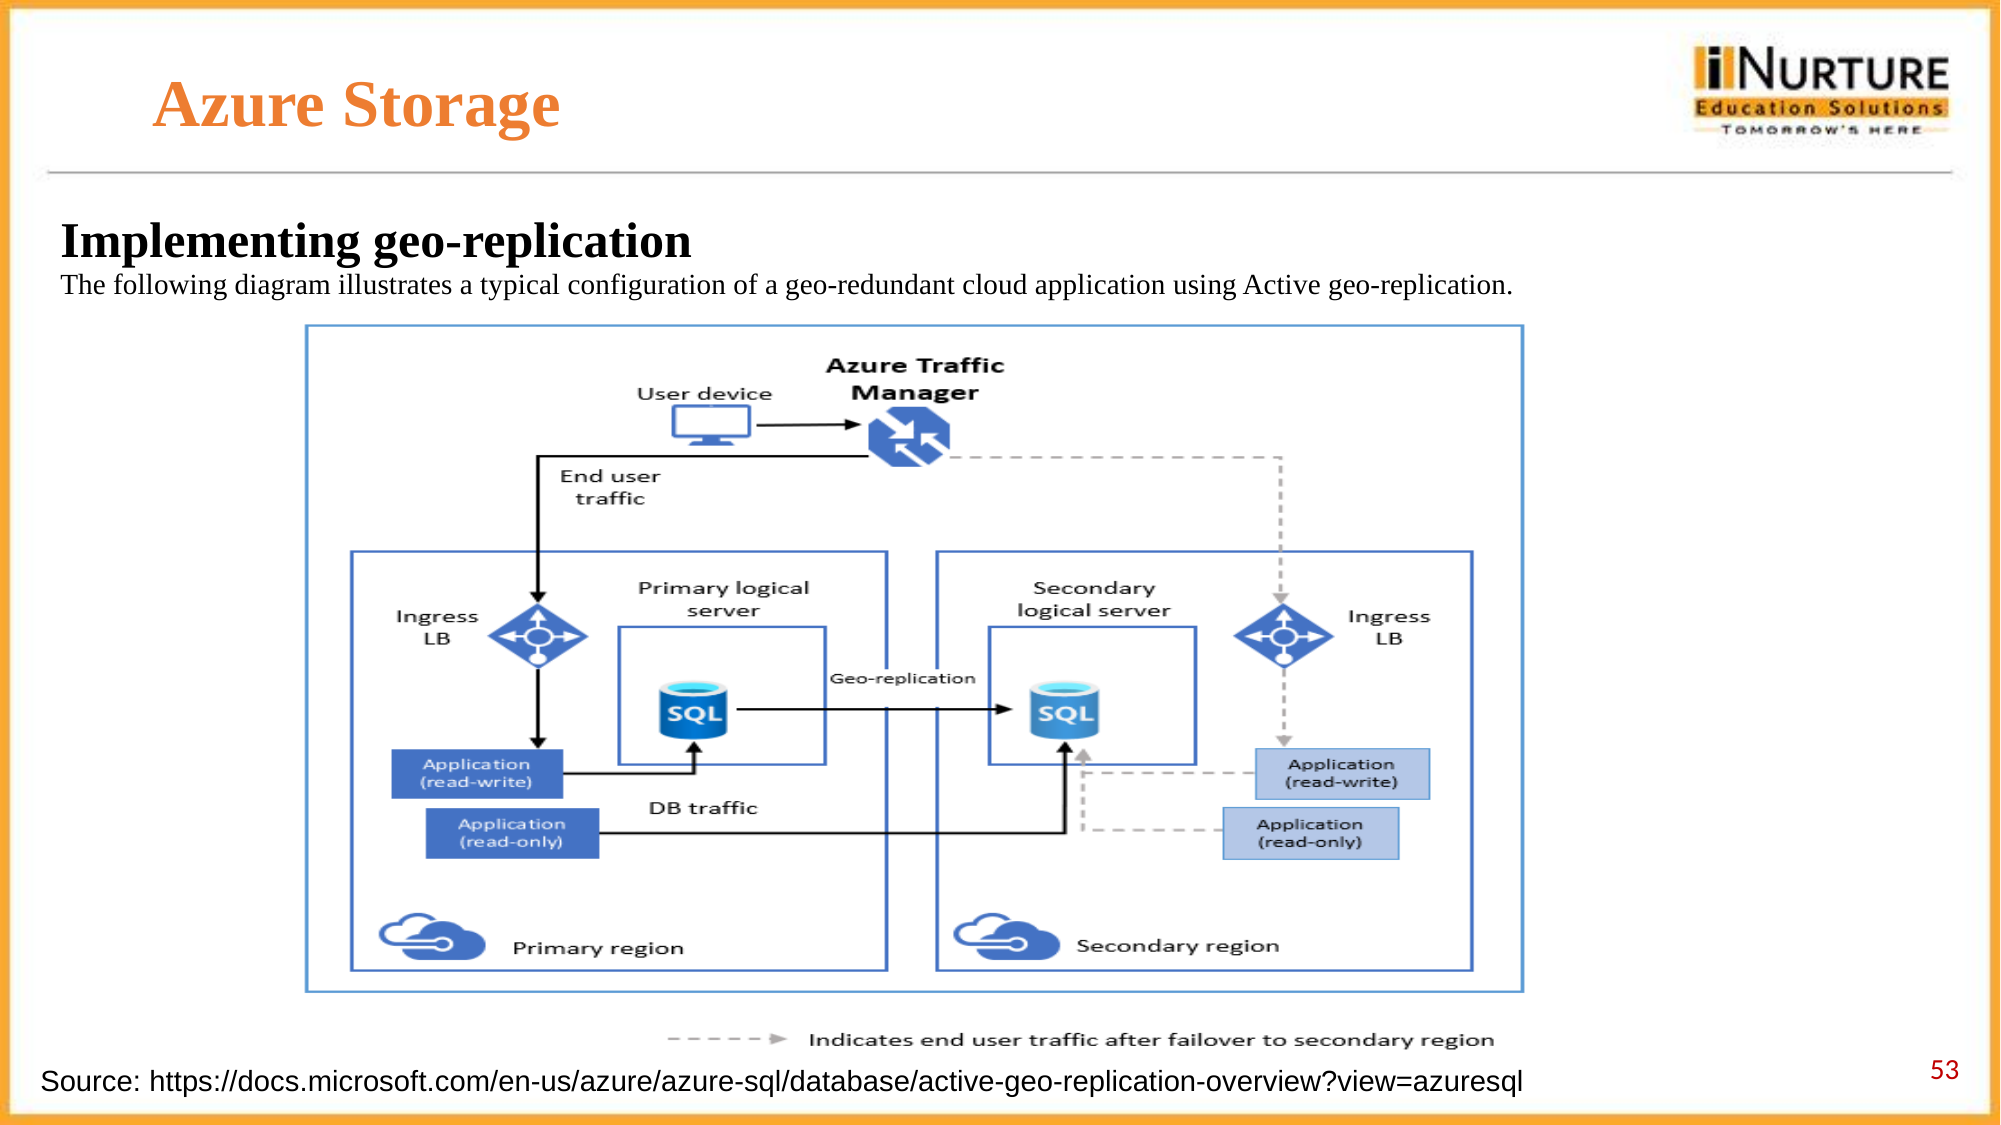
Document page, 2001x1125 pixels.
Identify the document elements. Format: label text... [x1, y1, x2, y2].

title Azure Storage [137, 59, 787, 150]
picture [0, 0, 2001, 1125]
text_box Source: https://docs.microsoft.com/en-us/azure/azure-sql/database/active-geo-replication-overview?view=azuresql [25, 1054, 1841, 1105]
list Implementing geo-replication [45, 206, 1955, 860]
text_box The following diagram illustrates a typical configuration of a geo-redundant cloud application using Active geo-replication. [45, 257, 1866, 308]
slide_number ‹#› [1840, 1042, 1975, 1103]
